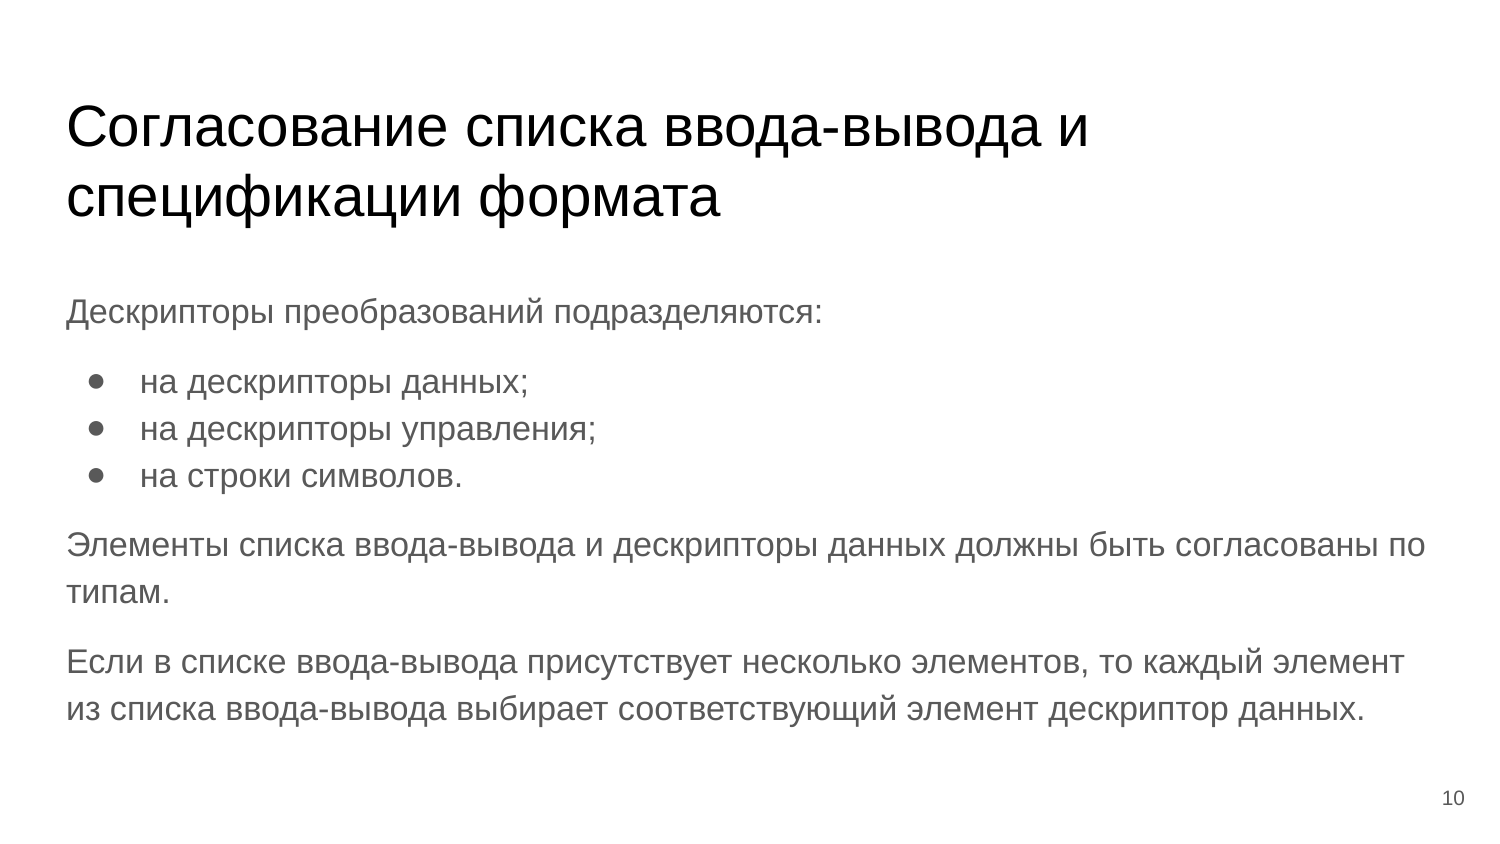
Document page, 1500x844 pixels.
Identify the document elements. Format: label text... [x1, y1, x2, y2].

slide_number ‹#› [1389, 764, 1480, 830]
title Согласование списка ввода-вывода и спецификации формата [51, 72, 1449, 243]
list Дескрипторы преобразований подразделяются: на дескрипторы данных; на дескрипторы управления; на строки символов. Элементы списка ввода-вывода и дескрипторы данных должны быть согласованы по типам. Если в списке ввода-вывода присутствует несколько элементов, то каждый элемент из списка ввода-вывода выбирает соответствующий элемент дескриптор данных. [51, 268, 1449, 750]
